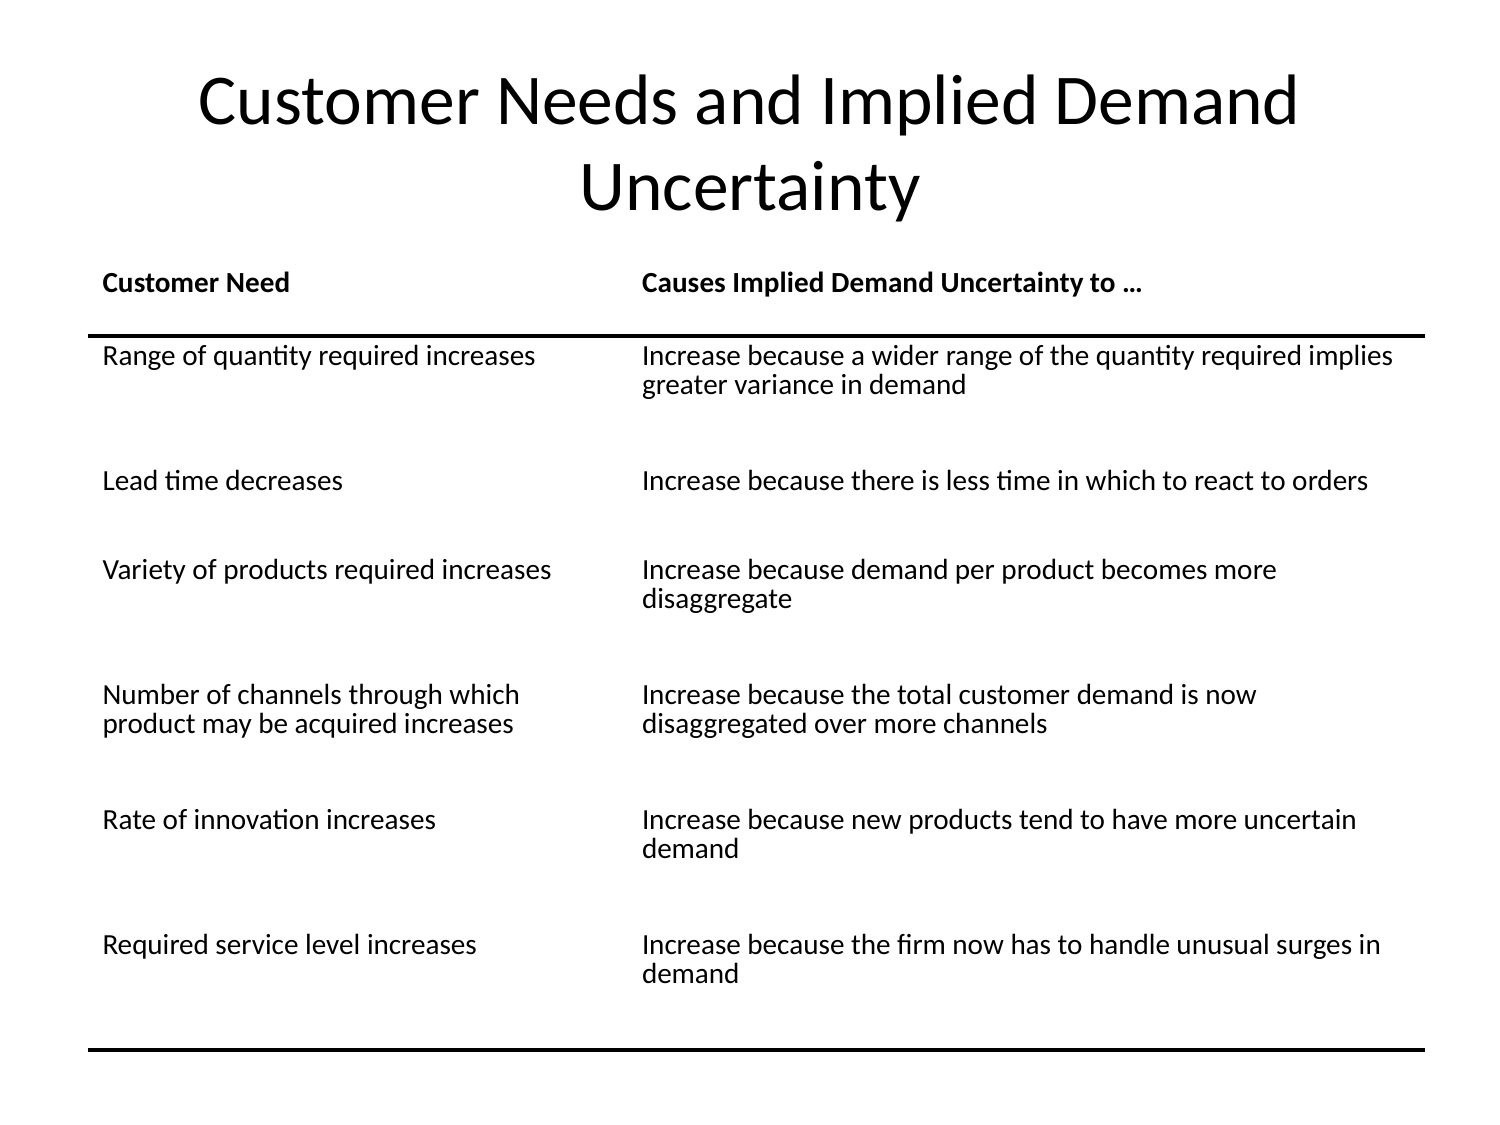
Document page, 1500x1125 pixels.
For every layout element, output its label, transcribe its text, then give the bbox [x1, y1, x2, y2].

title Customer Needs and Implied Demand Uncertainty [75, 45, 1425, 233]
table_cell Variety of products required increases [88, 550, 627, 675]
table_cell Range of quantity required increases [88, 338, 627, 461]
table_header Causes Implied Demand Uncertainty to … [627, 262, 1425, 334]
table_cell Rate of innovation increases [88, 800, 627, 925]
table_cell Required service level increases [88, 925, 627, 1048]
table_cell Increase because the total customer demand is now disaggregated over more channels [627, 675, 1425, 800]
table_cell Increase because demand per product becomes more disaggregate [627, 550, 1425, 675]
table_cell Lead time decreases [88, 461, 627, 550]
table_cell Increase because there is less time in which to react to orders [627, 461, 1425, 550]
table_header Customer Need [88, 262, 627, 334]
table_cell Increase because a wider range of the quantity required implies greater variance in demand [627, 338, 1425, 461]
table_cell Number of channels through which product may be acquired increases [88, 675, 627, 800]
table_cell Increase because new products tend to have more uncertain demand [627, 800, 1425, 925]
table_cell Increase because the firm now has to handle unusual surges in demand [627, 925, 1425, 1048]
